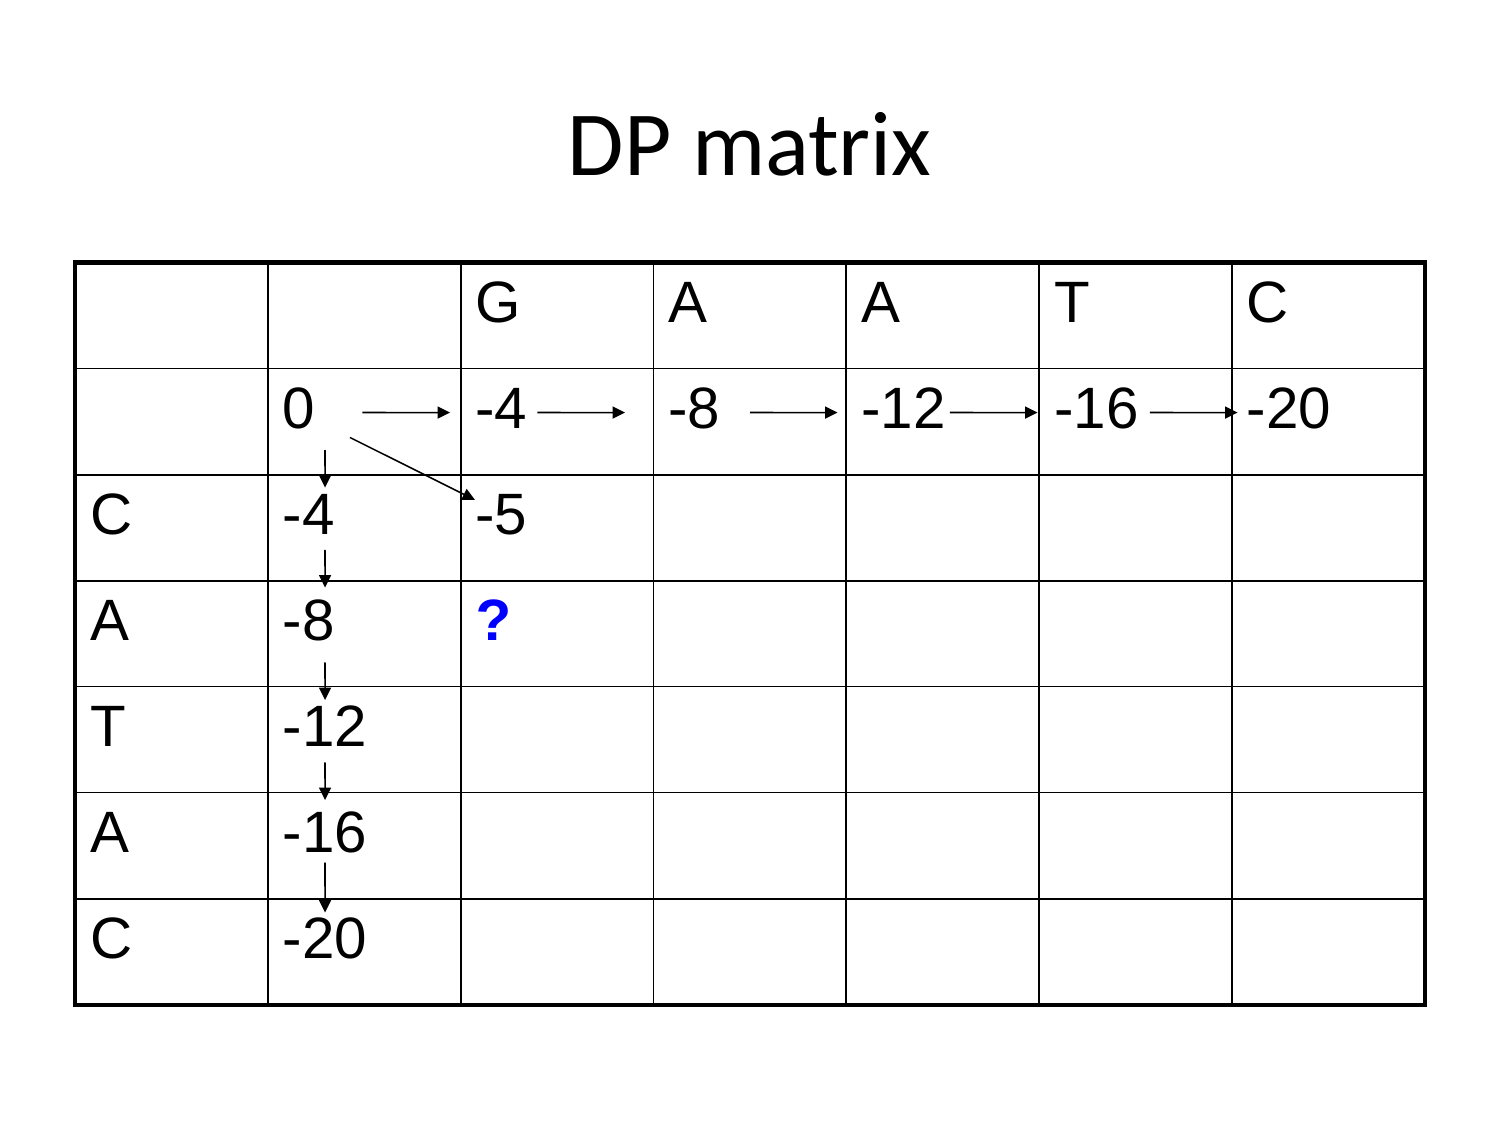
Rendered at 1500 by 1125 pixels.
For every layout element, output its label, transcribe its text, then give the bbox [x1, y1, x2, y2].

table_cell [1233, 582, 1423, 686]
table_cell -12 [847, 369, 1038, 474]
text_box [1149, 406, 1238, 419]
table_cell [847, 900, 1038, 1003]
table_cell [462, 900, 653, 1003]
table_cell [77, 369, 267, 474]
text_box [318, 862, 332, 913]
table_cell -12 [269, 687, 460, 792]
table_cell [1040, 582, 1231, 686]
table_cell -16 [269, 793, 460, 898]
table_cell [1040, 900, 1231, 1003]
table_cell ? [462, 582, 653, 686]
table_cell A [77, 793, 267, 898]
table_cell [1040, 687, 1231, 792]
table_cell -20 [1233, 369, 1423, 474]
table_cell [847, 476, 1038, 580]
table_cell T [77, 687, 267, 792]
text_box [749, 406, 838, 419]
table_cell [1233, 476, 1423, 580]
table_cell -4 [269, 476, 460, 580]
text_box [362, 406, 451, 419]
title DP matrix [75, 45, 1425, 233]
table_cell 0 [269, 369, 460, 474]
text_box [318, 762, 332, 800]
table_cell C [77, 476, 267, 580]
table_cell [1233, 900, 1423, 1003]
text_box [318, 549, 332, 588]
table_cell [1233, 687, 1423, 792]
text_box [318, 662, 332, 700]
table_cell -20 [269, 900, 460, 1003]
table_cell [654, 687, 845, 792]
table_cell -4 [462, 369, 653, 474]
table_cell [654, 476, 845, 580]
table_cell [654, 582, 845, 686]
table_cell [654, 900, 845, 1003]
table_cell [462, 687, 653, 792]
table_cell [1040, 476, 1231, 580]
table_header G [462, 265, 653, 368]
table_header [269, 265, 460, 368]
table_cell [847, 793, 1038, 898]
table_cell -8 [654, 369, 845, 474]
table_header A [847, 265, 1038, 368]
text_box [349, 437, 475, 500]
table_header [77, 265, 267, 368]
table_cell [1040, 793, 1231, 898]
table_cell A [77, 582, 267, 686]
table_cell -8 [269, 582, 460, 686]
table_header C [1233, 265, 1423, 368]
table_header A [654, 265, 845, 368]
table_cell [847, 687, 1038, 792]
table_cell [847, 582, 1038, 686]
table_cell [462, 793, 653, 898]
table_header T [1040, 265, 1231, 368]
table_cell -16 [1040, 369, 1231, 474]
text_box [537, 406, 625, 419]
table_cell [654, 793, 845, 898]
table_cell [1233, 793, 1423, 898]
text_box [949, 406, 1038, 419]
text_box [318, 449, 332, 488]
table_cell C [77, 900, 267, 1003]
table_cell -5 [462, 476, 653, 580]
